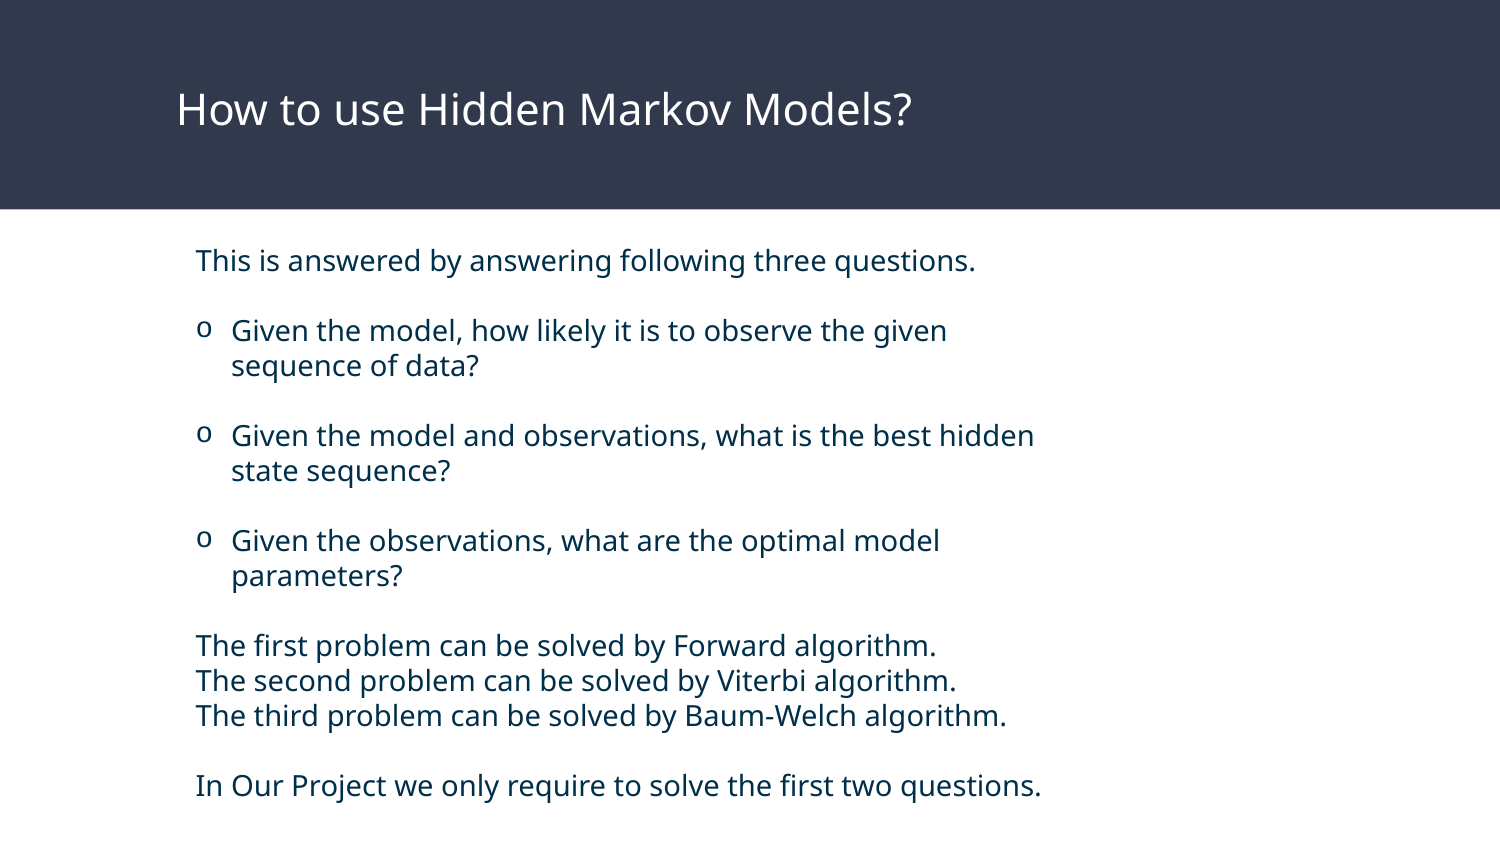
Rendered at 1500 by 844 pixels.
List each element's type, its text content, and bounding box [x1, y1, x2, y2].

text_box This is answered by answering following three questions. Given the model, how likely it is to observe the given sequence of data? Given the model and observations, what is the best hidden state sequence? Given the observations, what are the optimal model parameters? The first problem can be solved by Forward algorithm. The second problem can be solved by Viterbi algorithm. The third problem can be solved by Baum-Welch algorithm. In Our Project we only require to solve the first two questions. [184, 236, 1088, 808]
text_box How to use Hidden Markov Models? [164, 75, 1108, 140]
